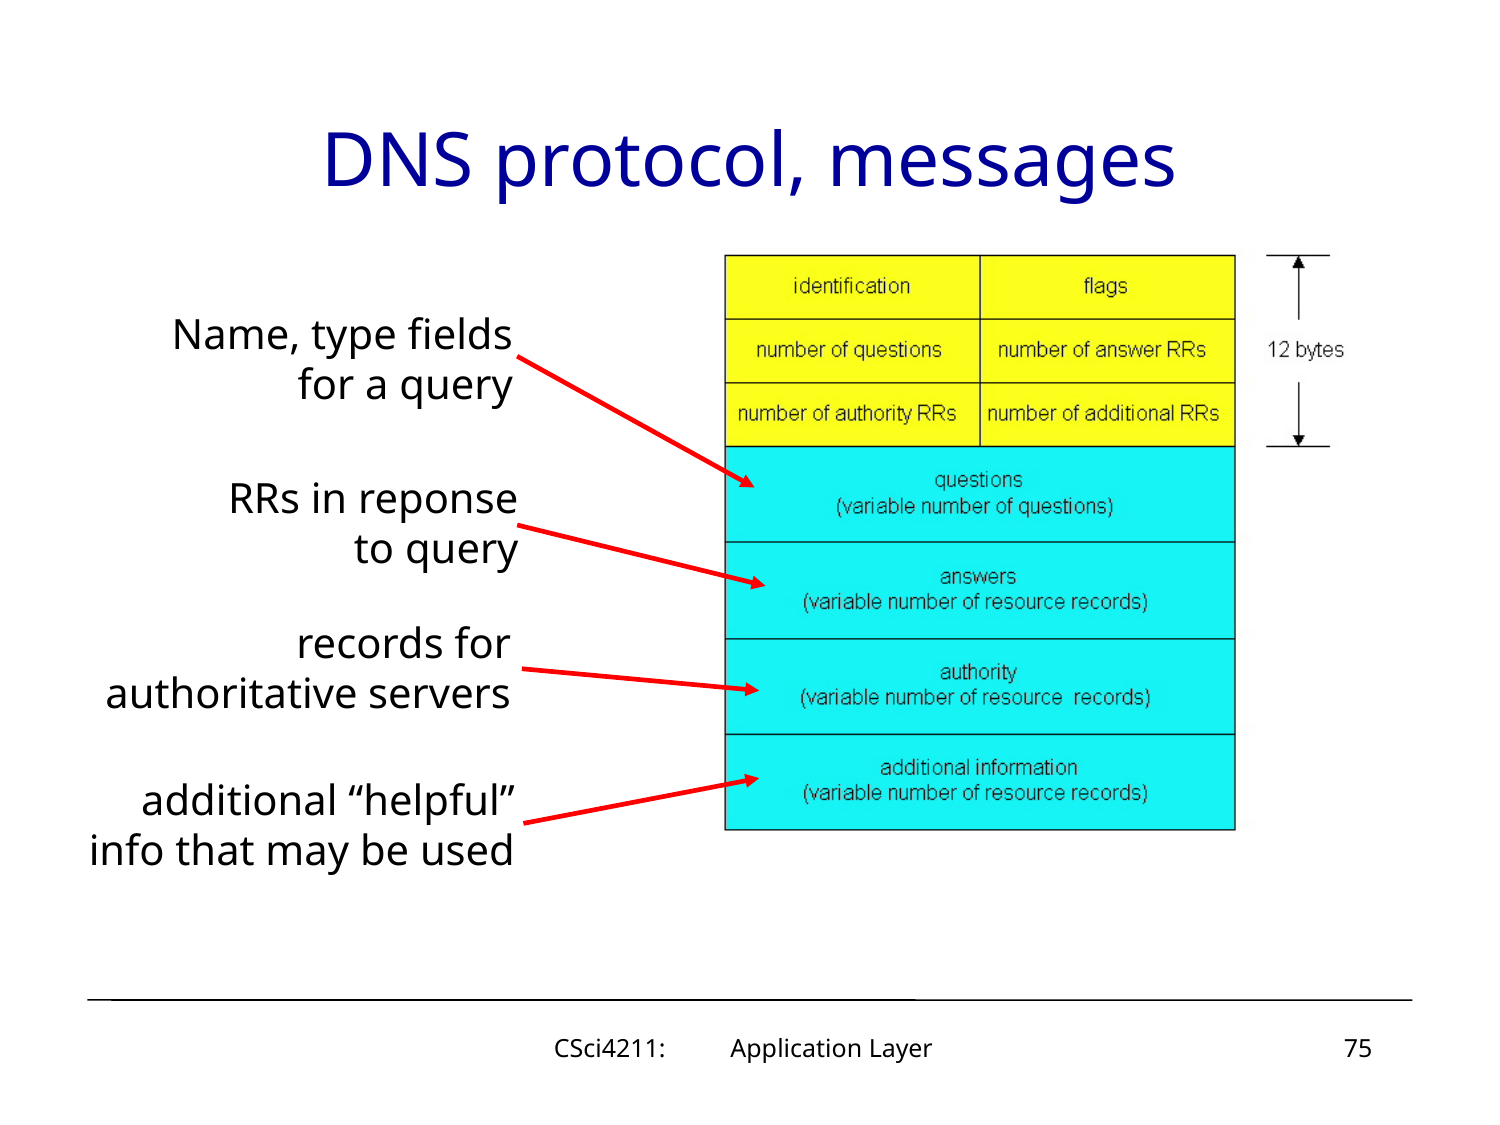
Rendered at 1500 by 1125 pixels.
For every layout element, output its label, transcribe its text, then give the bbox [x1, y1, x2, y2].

footer CSci4211: Application Layer [499, 1024, 988, 1101]
text_box RRs in reponse to query [213, 464, 534, 580]
text_box additional “helpful” info that may be used [73, 766, 530, 881]
picture [722, 247, 1443, 833]
text_box records for authoritative servers [90, 609, 526, 725]
slide_number 75 [1074, 1024, 1388, 1101]
title DNS protocol, messages [112, 62, 1388, 250]
text_box Name, type fields for a query [156, 300, 528, 416]
